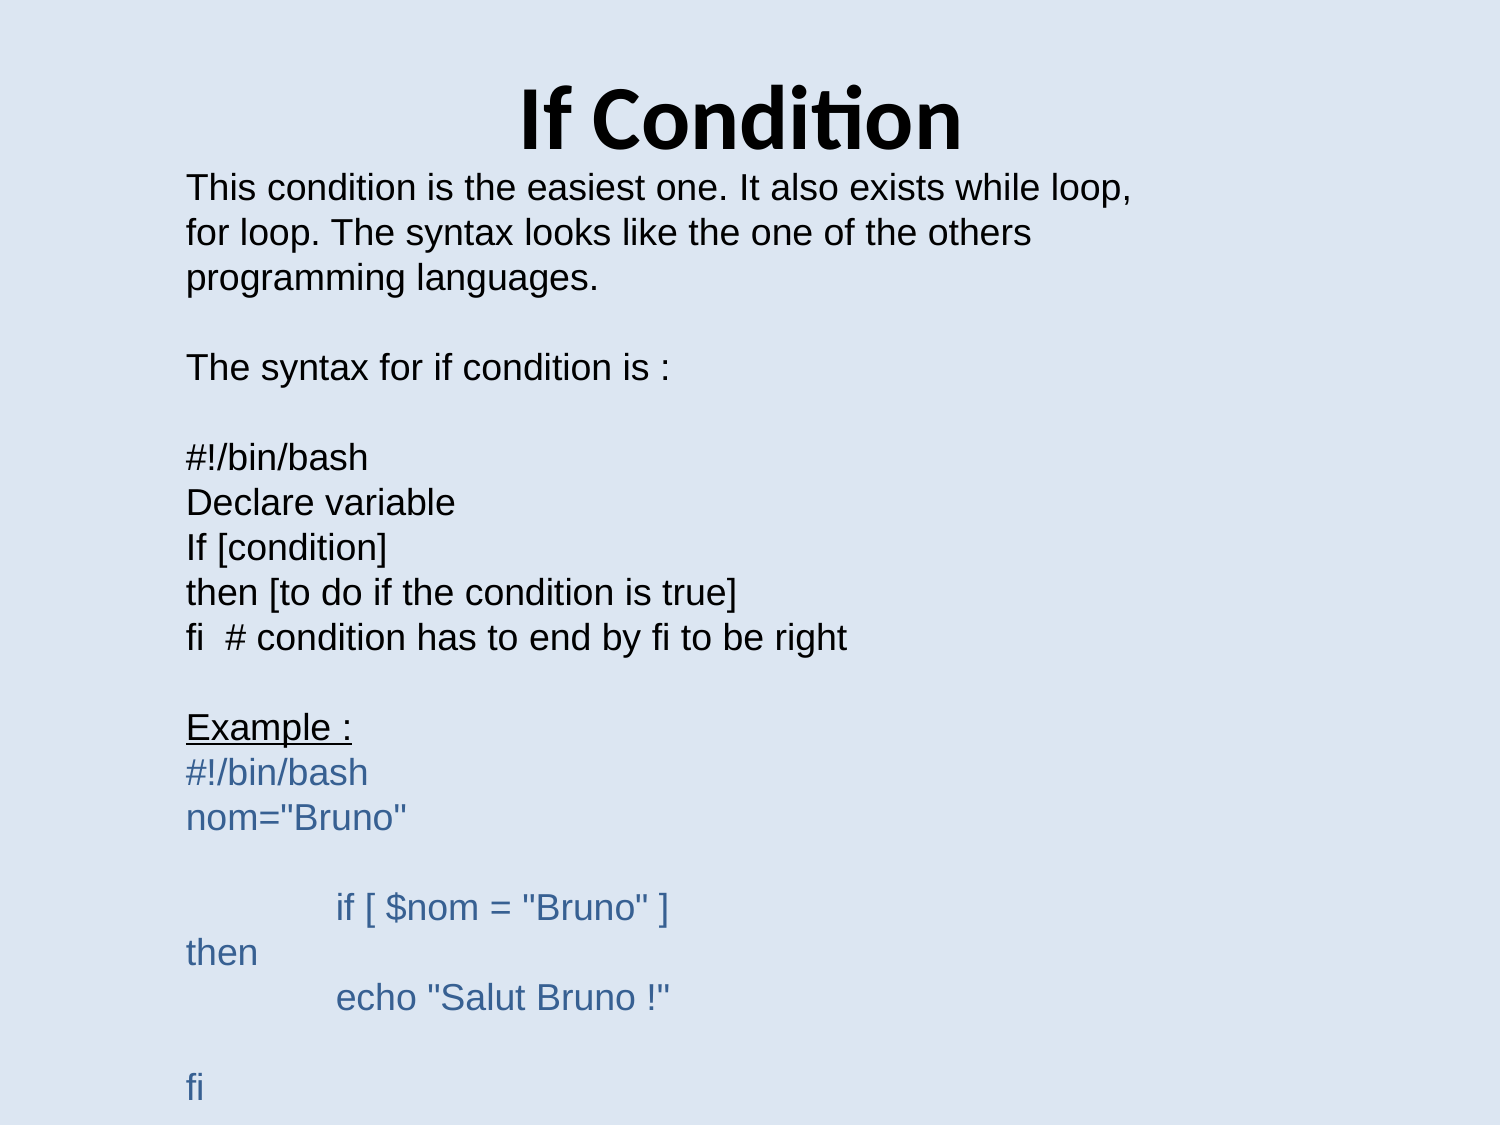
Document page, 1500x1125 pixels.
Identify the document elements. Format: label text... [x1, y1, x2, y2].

title If Condition [76, 19, 1427, 207]
text_box This condition is the easiest one. It also exists while loop, for loop. The syntax looks like the one of the others programming languages. The syntax for if condition is : #!/bin/bash Declare variable If [condition] then [to do if the condition is true] fi # condition has to end by fi to be right Example : #!/bin/bash nom="Bruno" if [ $nom = "Bruno" ] then echo "Salut Bruno !" fi [171, 155, 1187, 1116]
